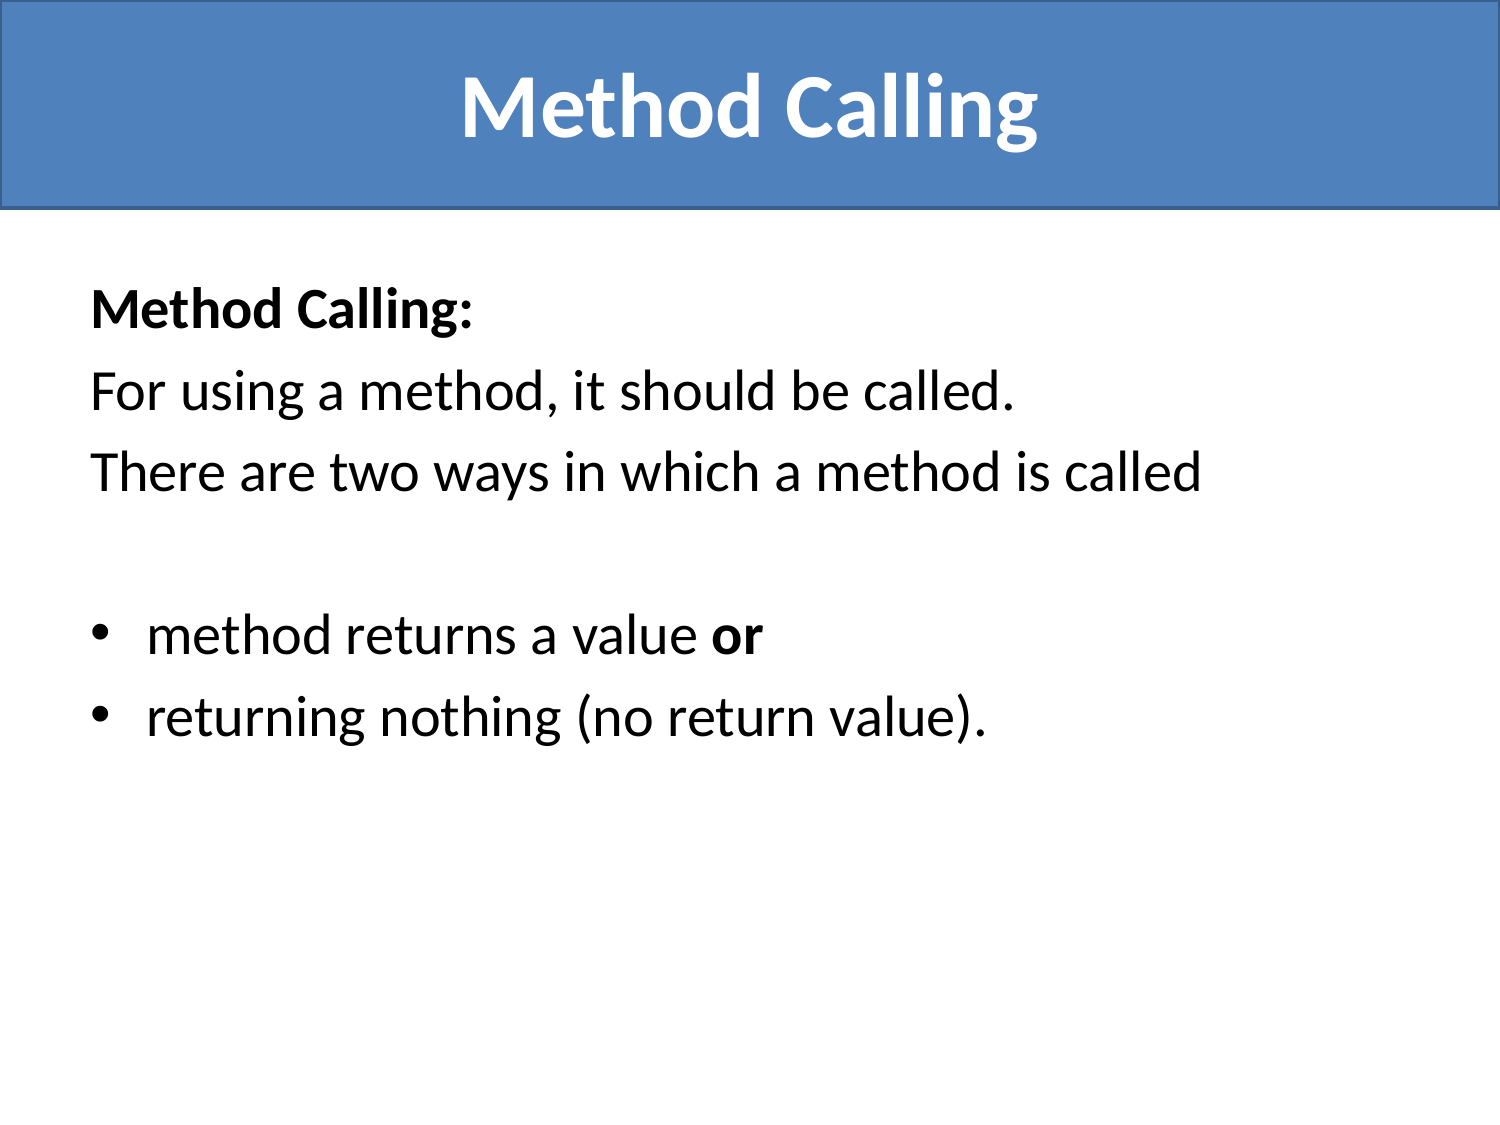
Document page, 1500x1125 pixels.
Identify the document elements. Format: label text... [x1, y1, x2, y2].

title Method Calling [75, 7, 1425, 195]
list Method Calling: For using a method, it should be called. There are two ways in which a method is called method returns a value or returning nothing (no return value). [75, 262, 1425, 1005]
text_box [0, 0, 1500, 210]
